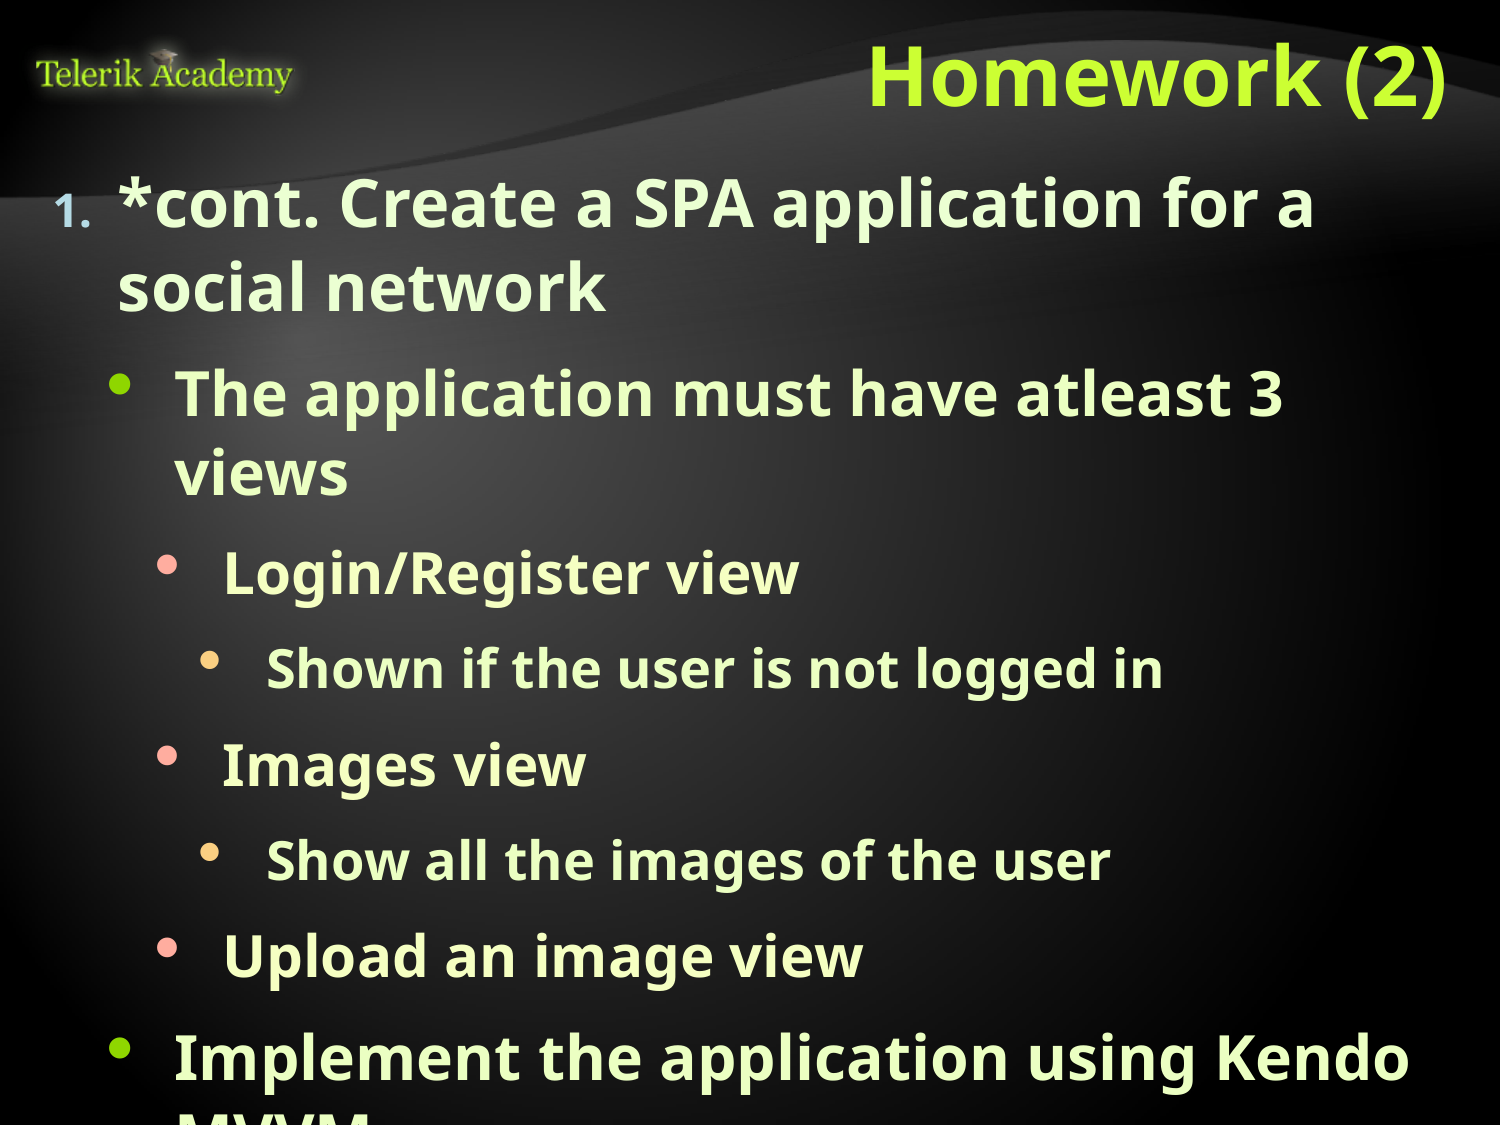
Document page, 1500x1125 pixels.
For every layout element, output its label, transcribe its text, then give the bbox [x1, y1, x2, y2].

title Homework (2) [300, 12, 1463, 149]
list *cont. Create a SPA application for a social network The application must have atleast 3 views Login/Register view Shown if the user is not logged in Images view Show all the images of the user Upload an image view Implement the application using Kendo MVVM [37, 149, 1463, 1100]
picture [0, 0, 1500, 1125]
